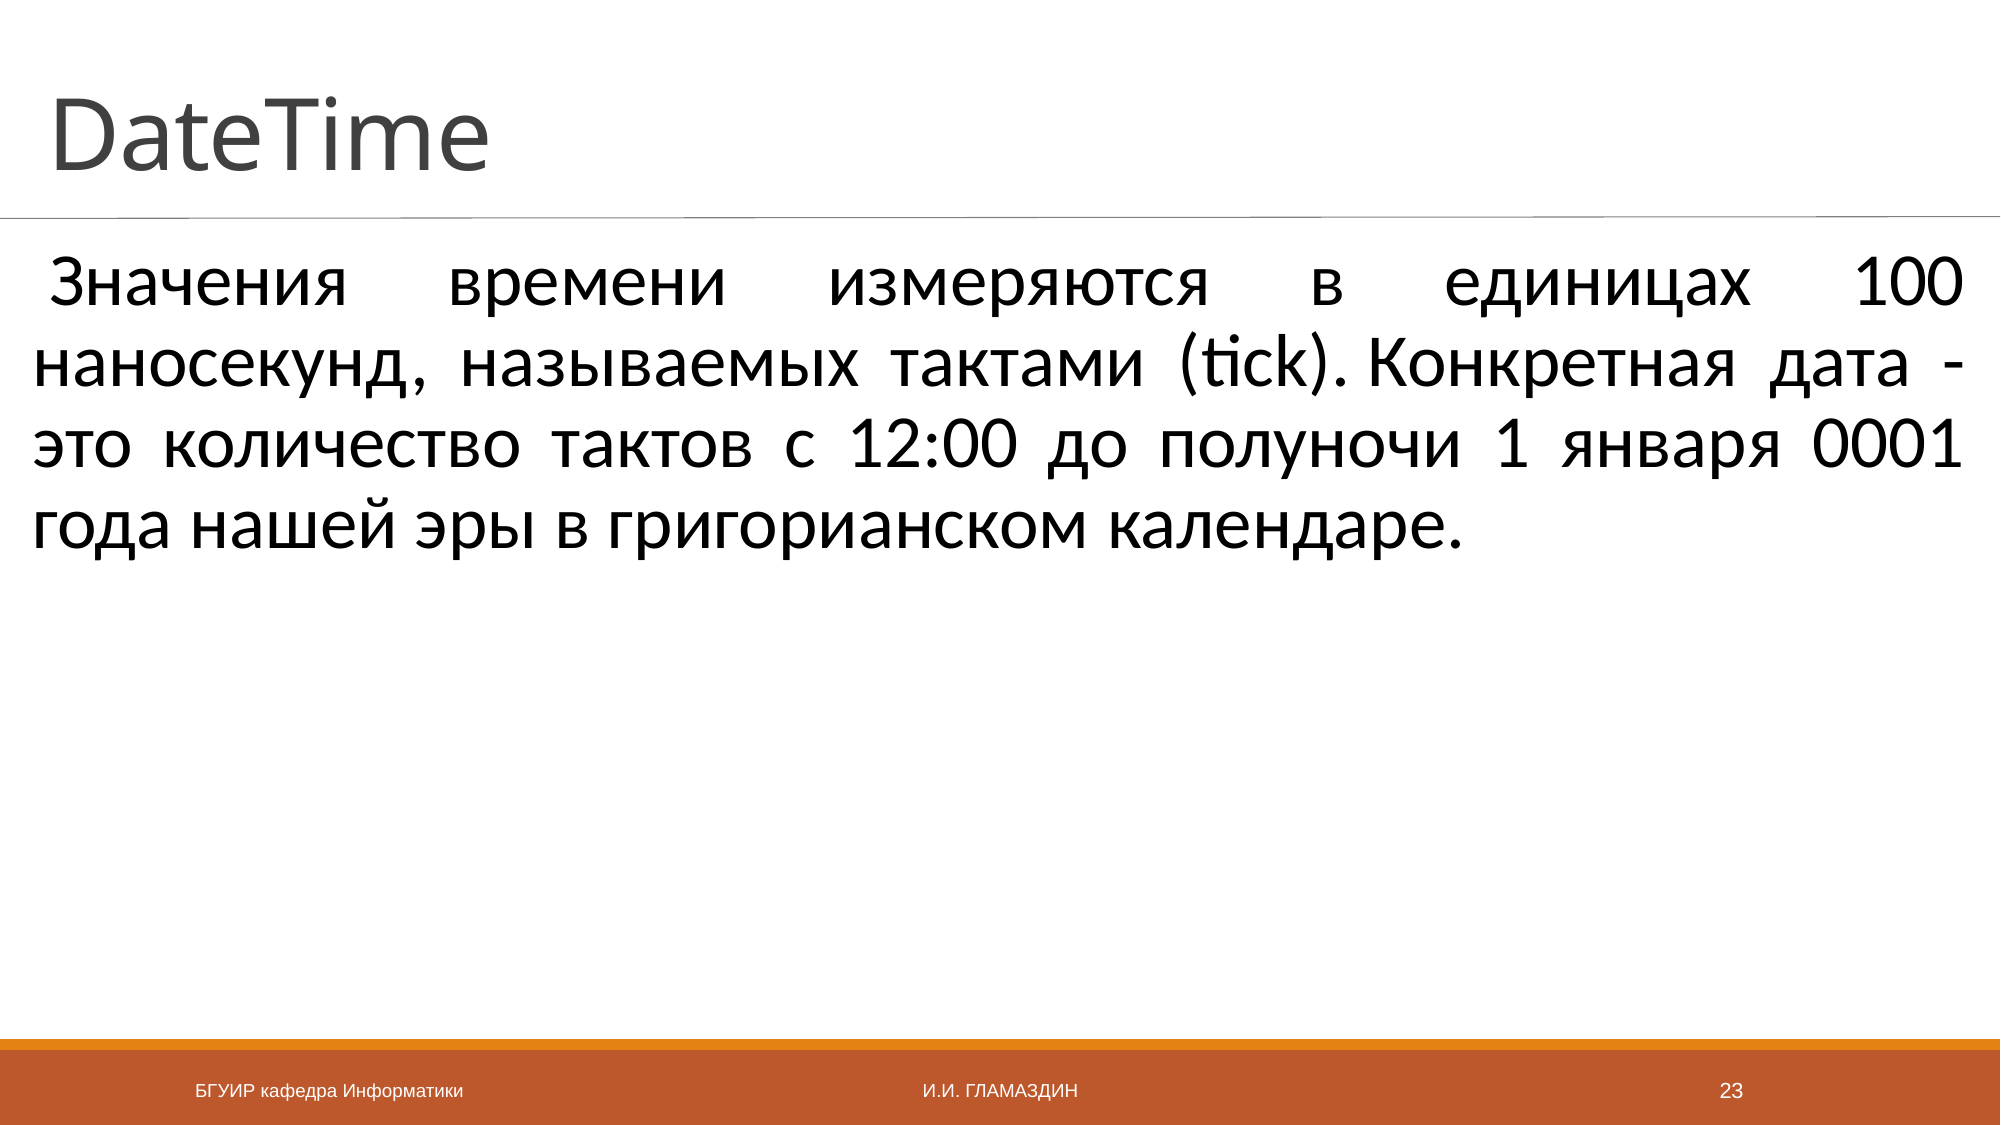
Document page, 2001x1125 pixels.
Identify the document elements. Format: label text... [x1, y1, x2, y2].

slide_number БГУИР кафедра Информатики [180, 1059, 586, 1120]
footer И.И. Гламаздин [604, 1059, 1396, 1120]
slide_number 23 [1624, 1059, 1840, 1120]
title DateTime [32, 47, 1967, 198]
list Значения времени измеряются в единицах 100 наносекунд, называемых тактами (tick). Конкретная дата - это количество тактов с 12:00 до полуночи 1 января 0001 года нашей эры в григорианском календаре. [32, 233, 1967, 1025]
